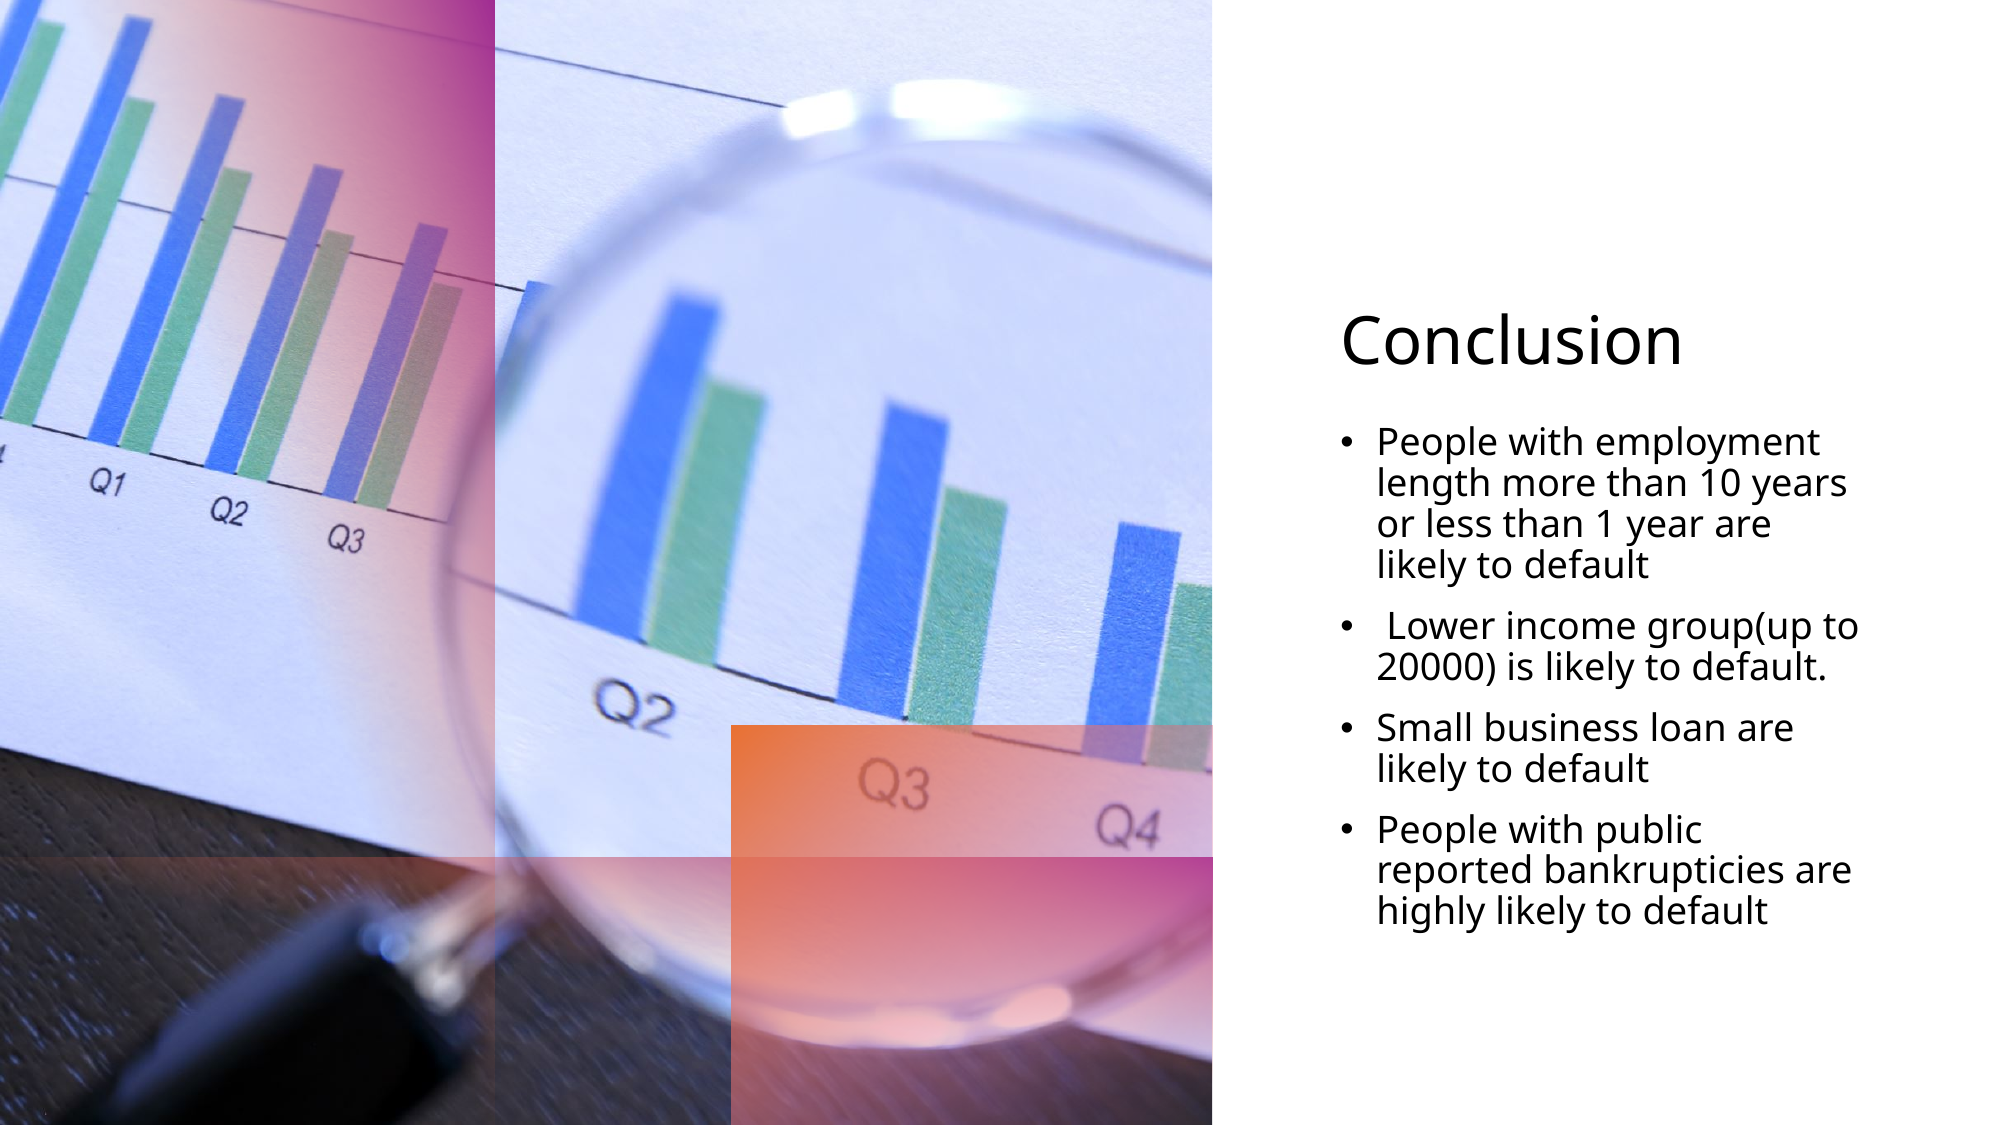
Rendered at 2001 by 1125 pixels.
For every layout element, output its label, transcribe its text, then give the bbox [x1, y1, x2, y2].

title Conclusion [1325, 121, 1879, 387]
picture [0, 0, 1213, 1125]
list People with employment length more than 10 years or less than 1 year are likely to default Lower income group(up to 20000) is likely to default. Small business loan are likely to default People with public reported bankrupticies are highly likely to default [1325, 415, 1879, 982]
